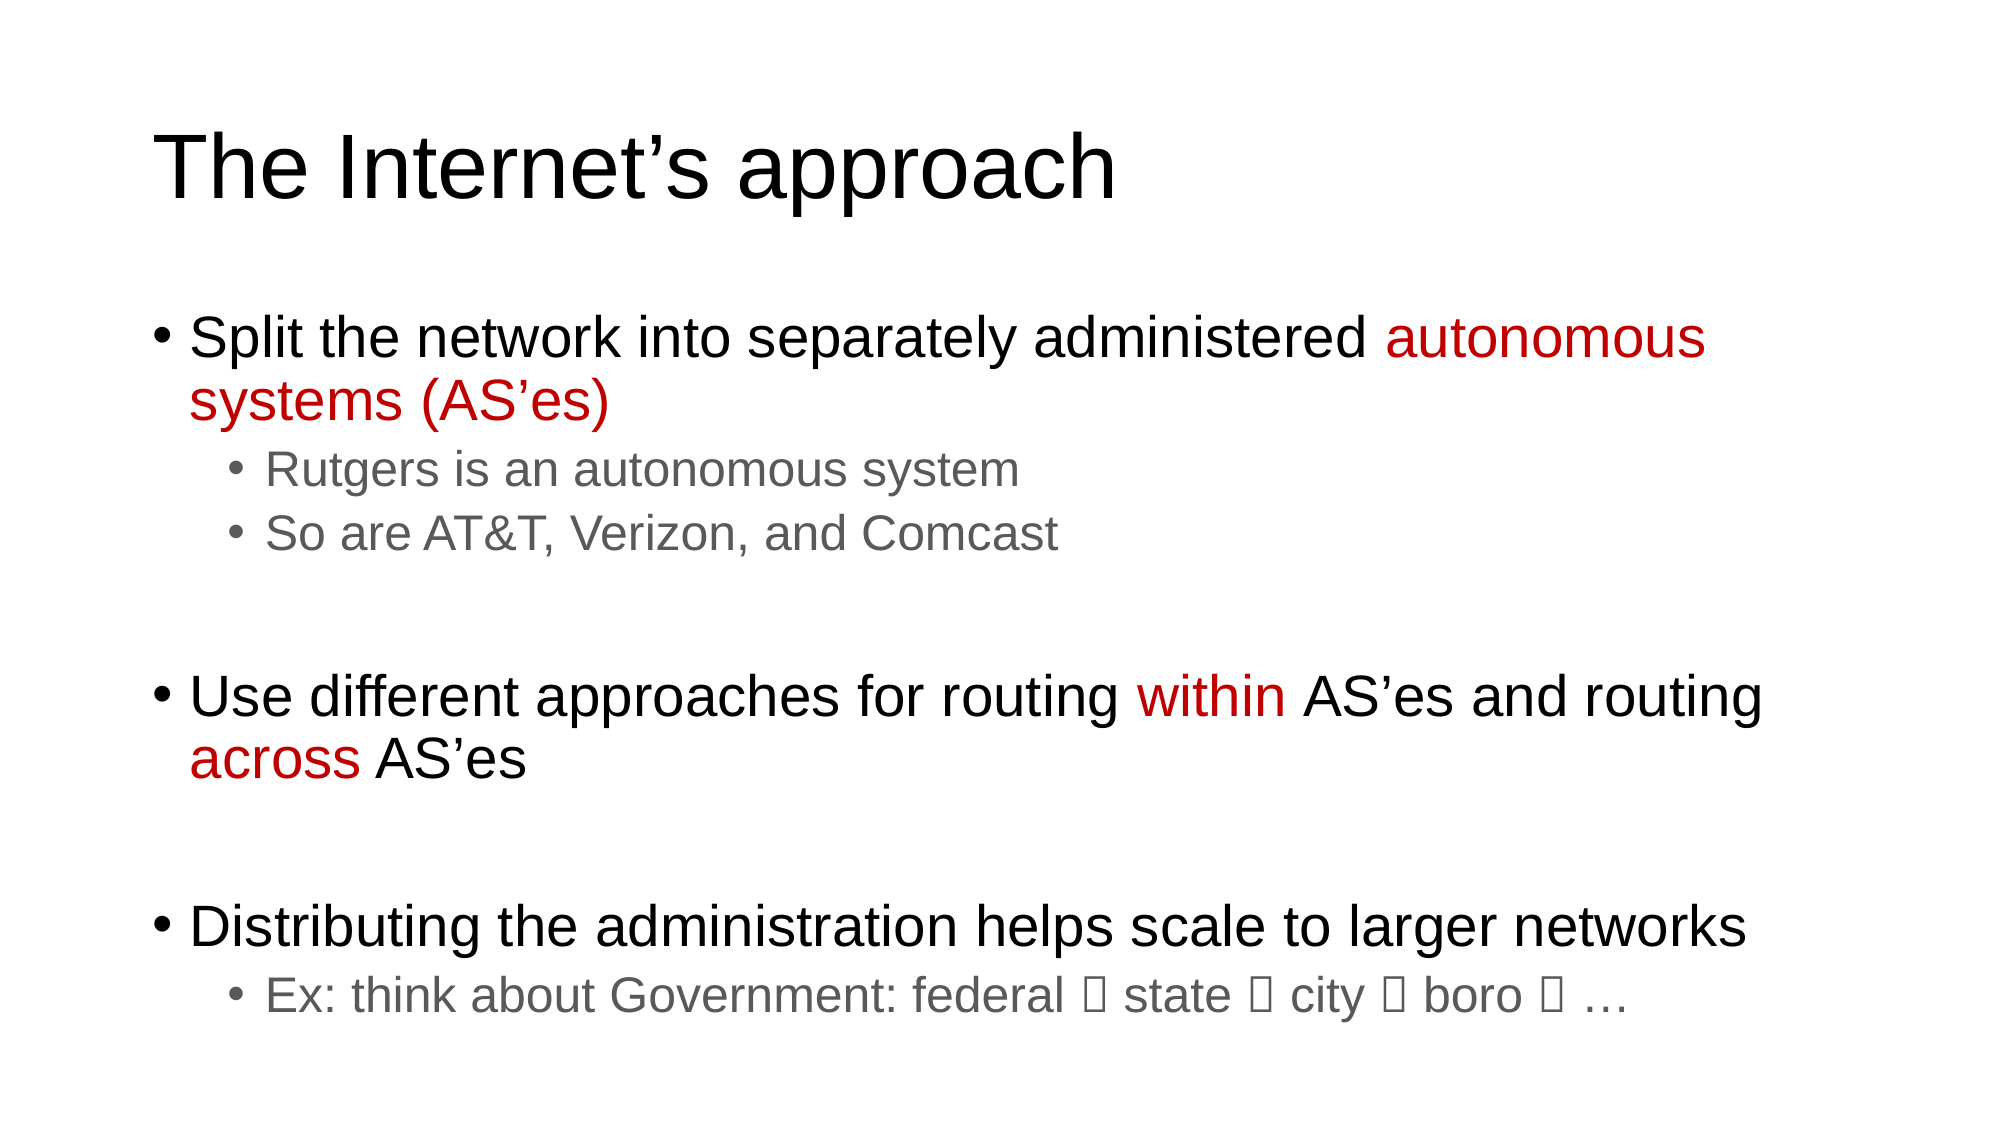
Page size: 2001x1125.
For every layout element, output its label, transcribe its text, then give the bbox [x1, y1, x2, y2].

title The Internet’s approach [137, 59, 1863, 278]
list Split the network into separately administered autonomous systems (AS’es) Rutgers is an autonomous system So are AT&T, Verizon, and Comcast Use different approaches for routing within AS’es and routing across AS’es Distributing the administration helps scale to larger networks Ex: think about Government: federal  state  city  boro  … [137, 299, 1863, 1099]
